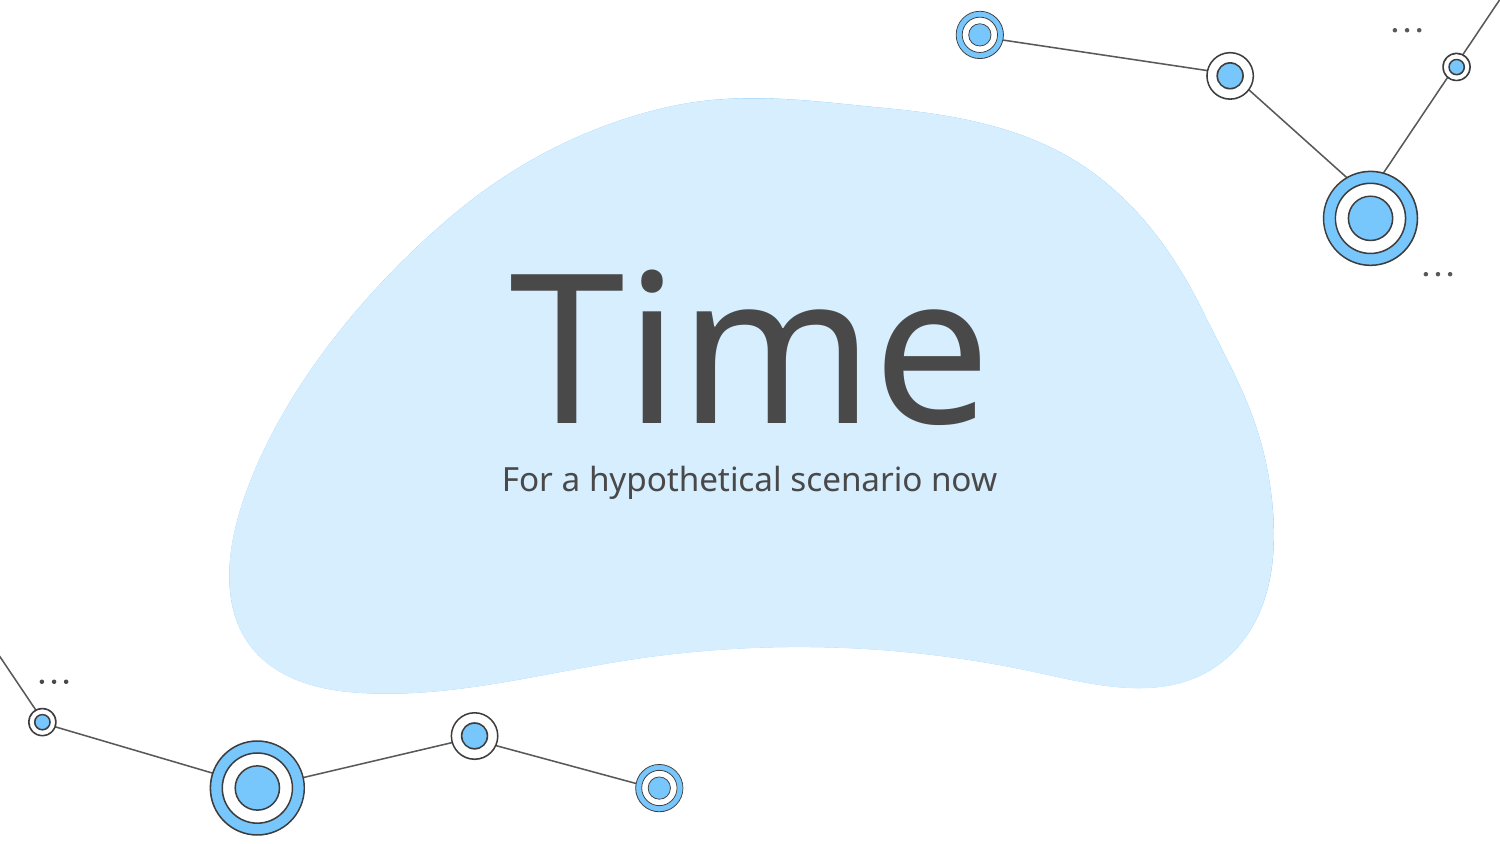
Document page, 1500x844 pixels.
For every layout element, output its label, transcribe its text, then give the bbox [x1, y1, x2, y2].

subtitle For a hypothetical scenario now [481, 442, 1019, 586]
title Time [430, 183, 1071, 496]
